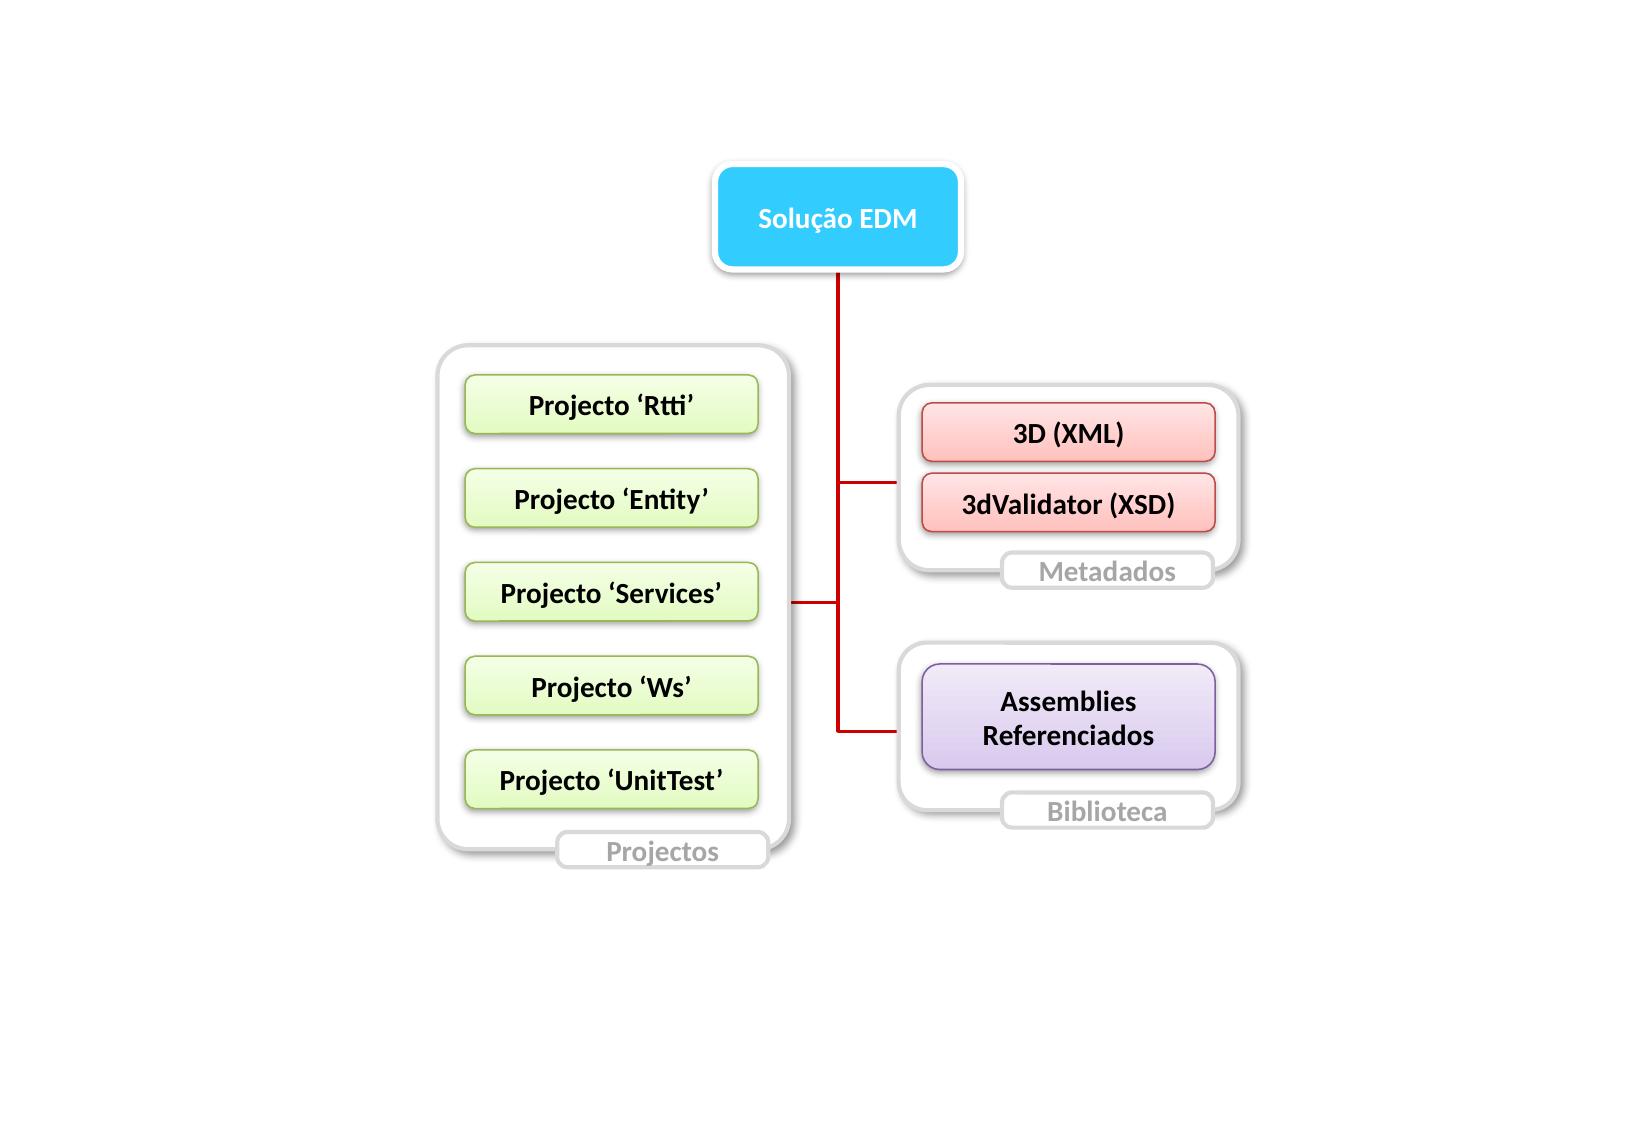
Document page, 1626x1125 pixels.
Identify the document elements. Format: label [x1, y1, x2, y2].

text_box [437, 163, 1239, 868]
